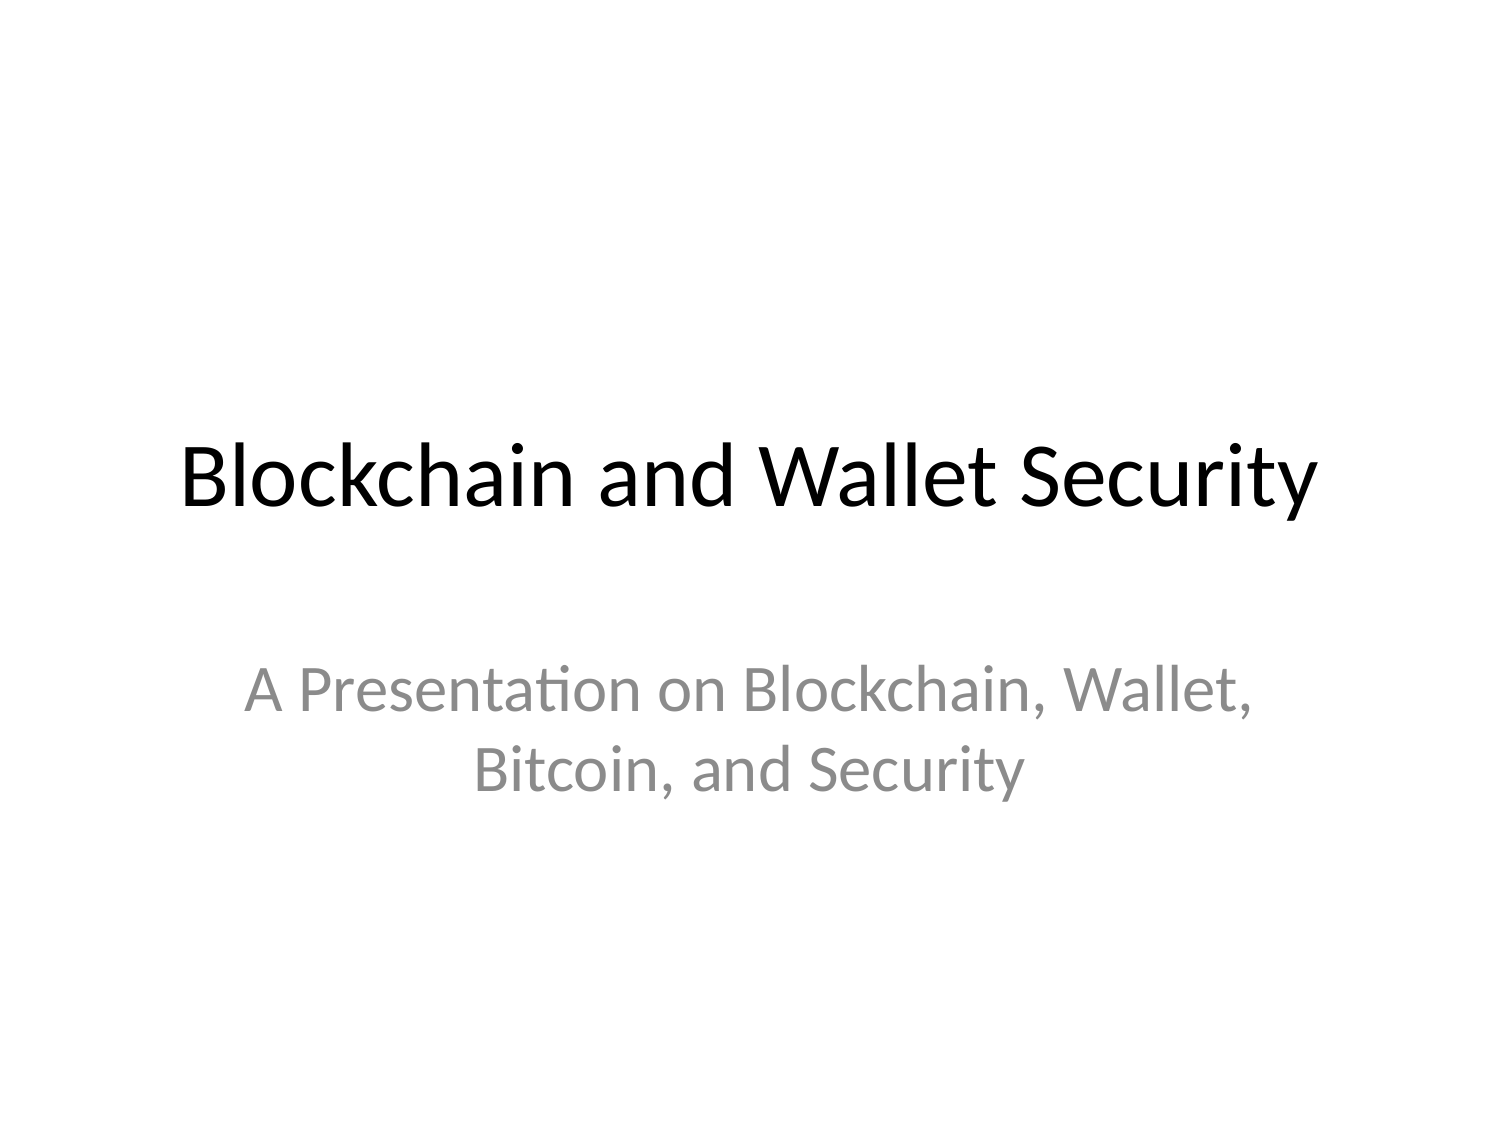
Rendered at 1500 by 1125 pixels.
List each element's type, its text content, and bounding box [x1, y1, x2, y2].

title Blockchain and Wallet Security [112, 349, 1388, 591]
subtitle A Presentation on Blockchain, Wallet, Bitcoin, and Security [225, 637, 1275, 925]
